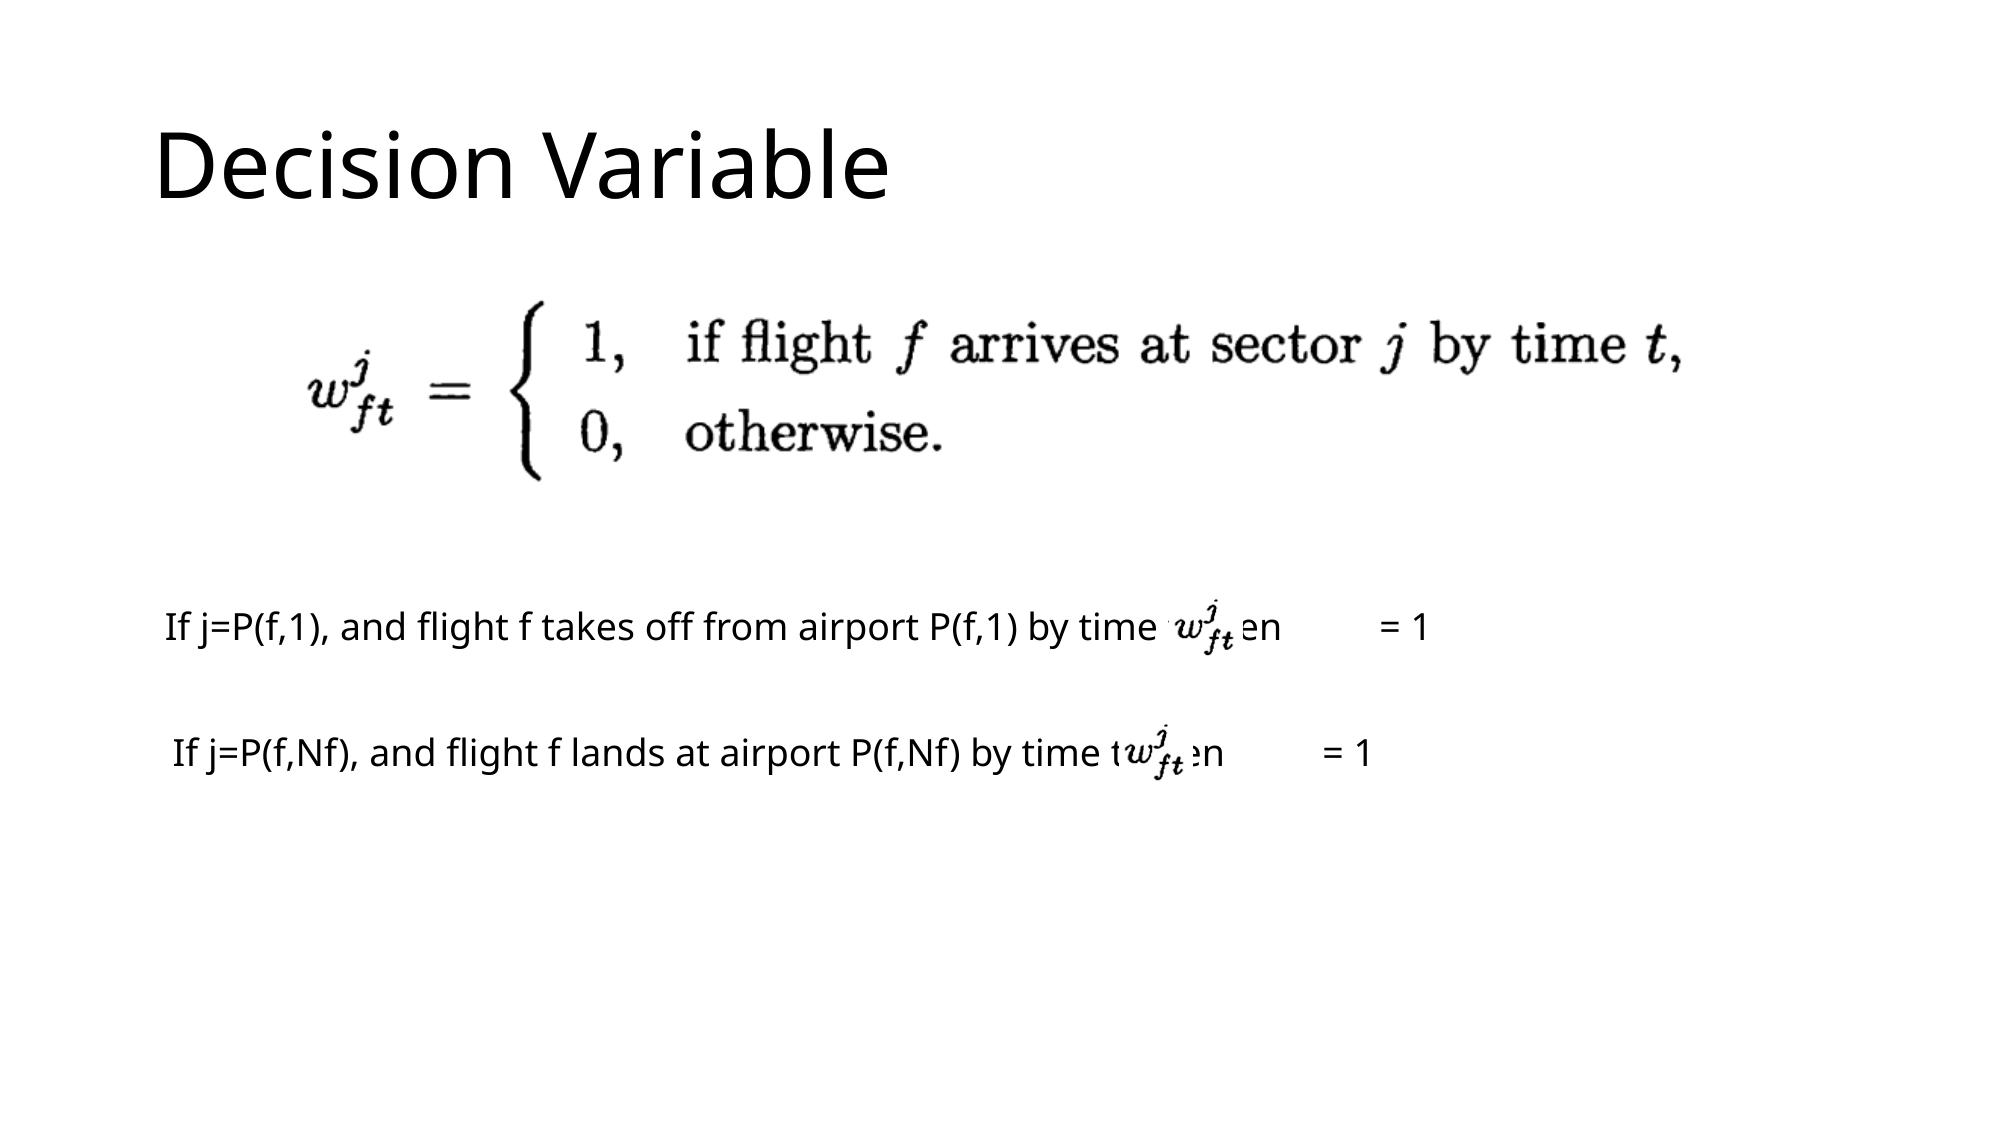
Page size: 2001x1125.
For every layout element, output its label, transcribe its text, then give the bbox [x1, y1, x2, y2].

text_box If j=P(f,Nf), and flight f lands at airport P(f,Nf) by time t, then = 1 [158, 721, 1118, 781]
title Decision Variable [137, 59, 1863, 278]
text_box If j=P(f,1), and flight f takes off from airport P(f,1) by time t, then = 1 [1243, 595, 1844, 656]
text_box If j=P(f,Nf), and flight f lands at airport P(f,Nf) by time t, then = 1 [1193, 721, 1852, 781]
text_box If j=P(f,1), and flight f takes off from airport P(f,1) by time t, then = 1 [150, 595, 1168, 656]
picture [1168, 578, 1243, 666]
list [276, 276, 1724, 498]
picture [1118, 703, 1193, 791]
